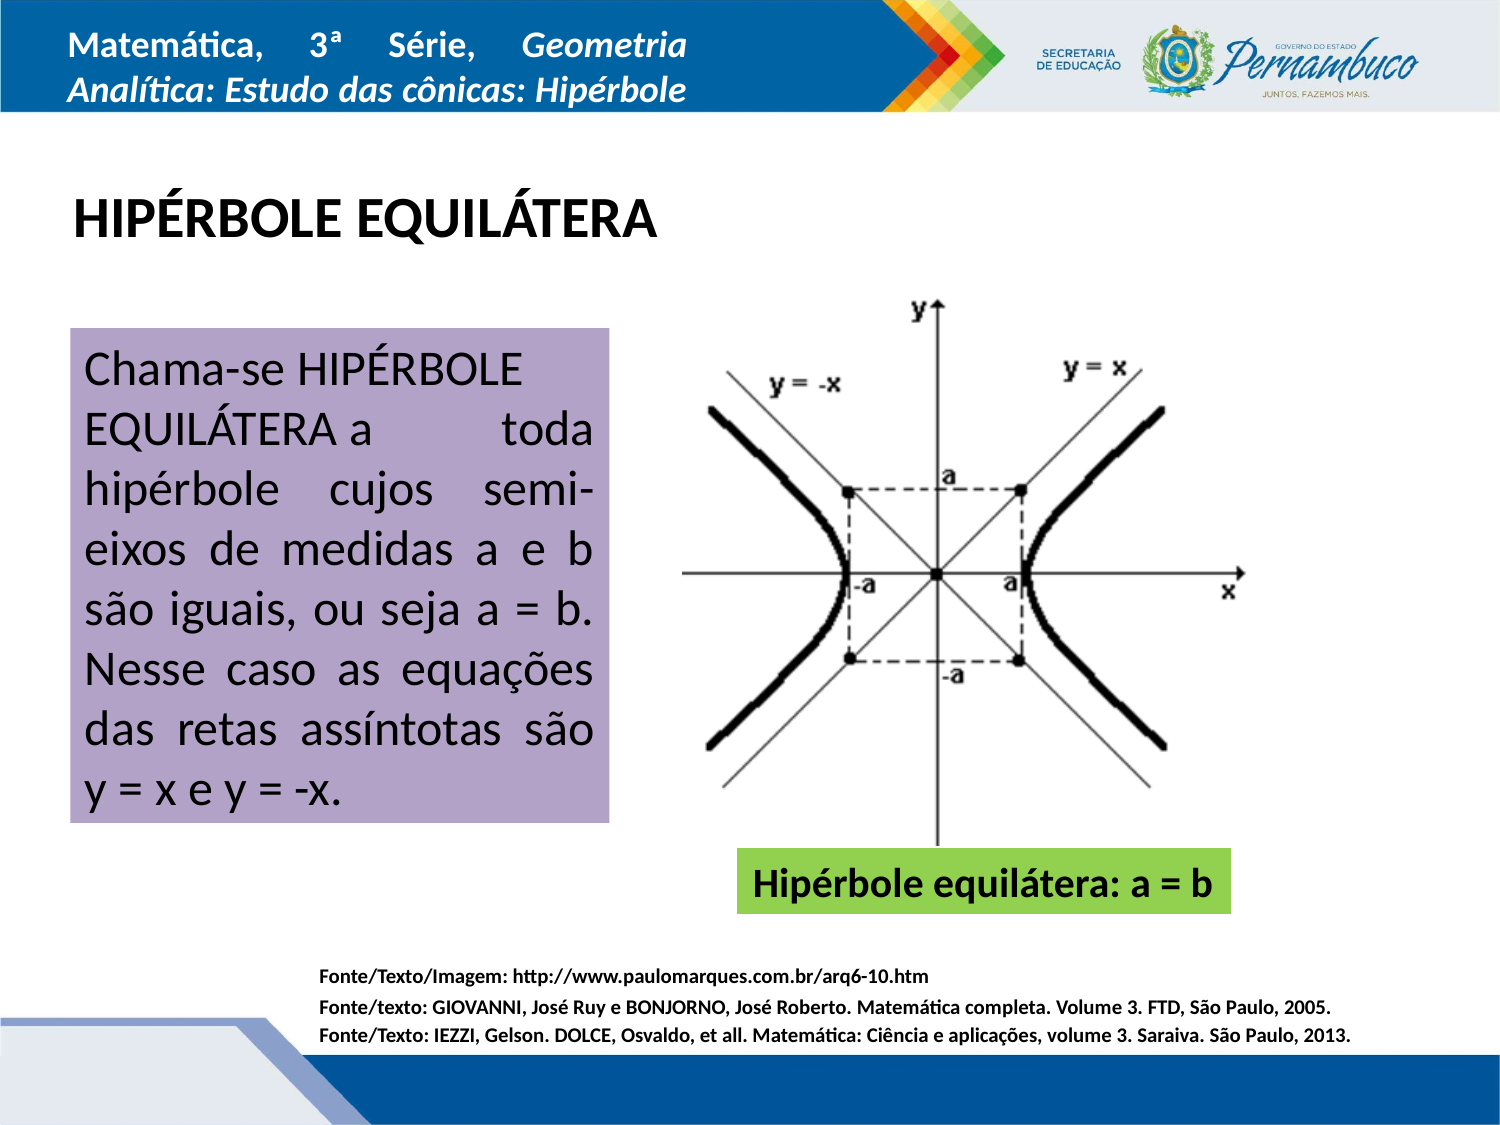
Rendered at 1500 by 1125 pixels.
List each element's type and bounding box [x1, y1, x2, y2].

picture [0, 0, 1500, 1125]
text_box [681, 279, 1255, 915]
